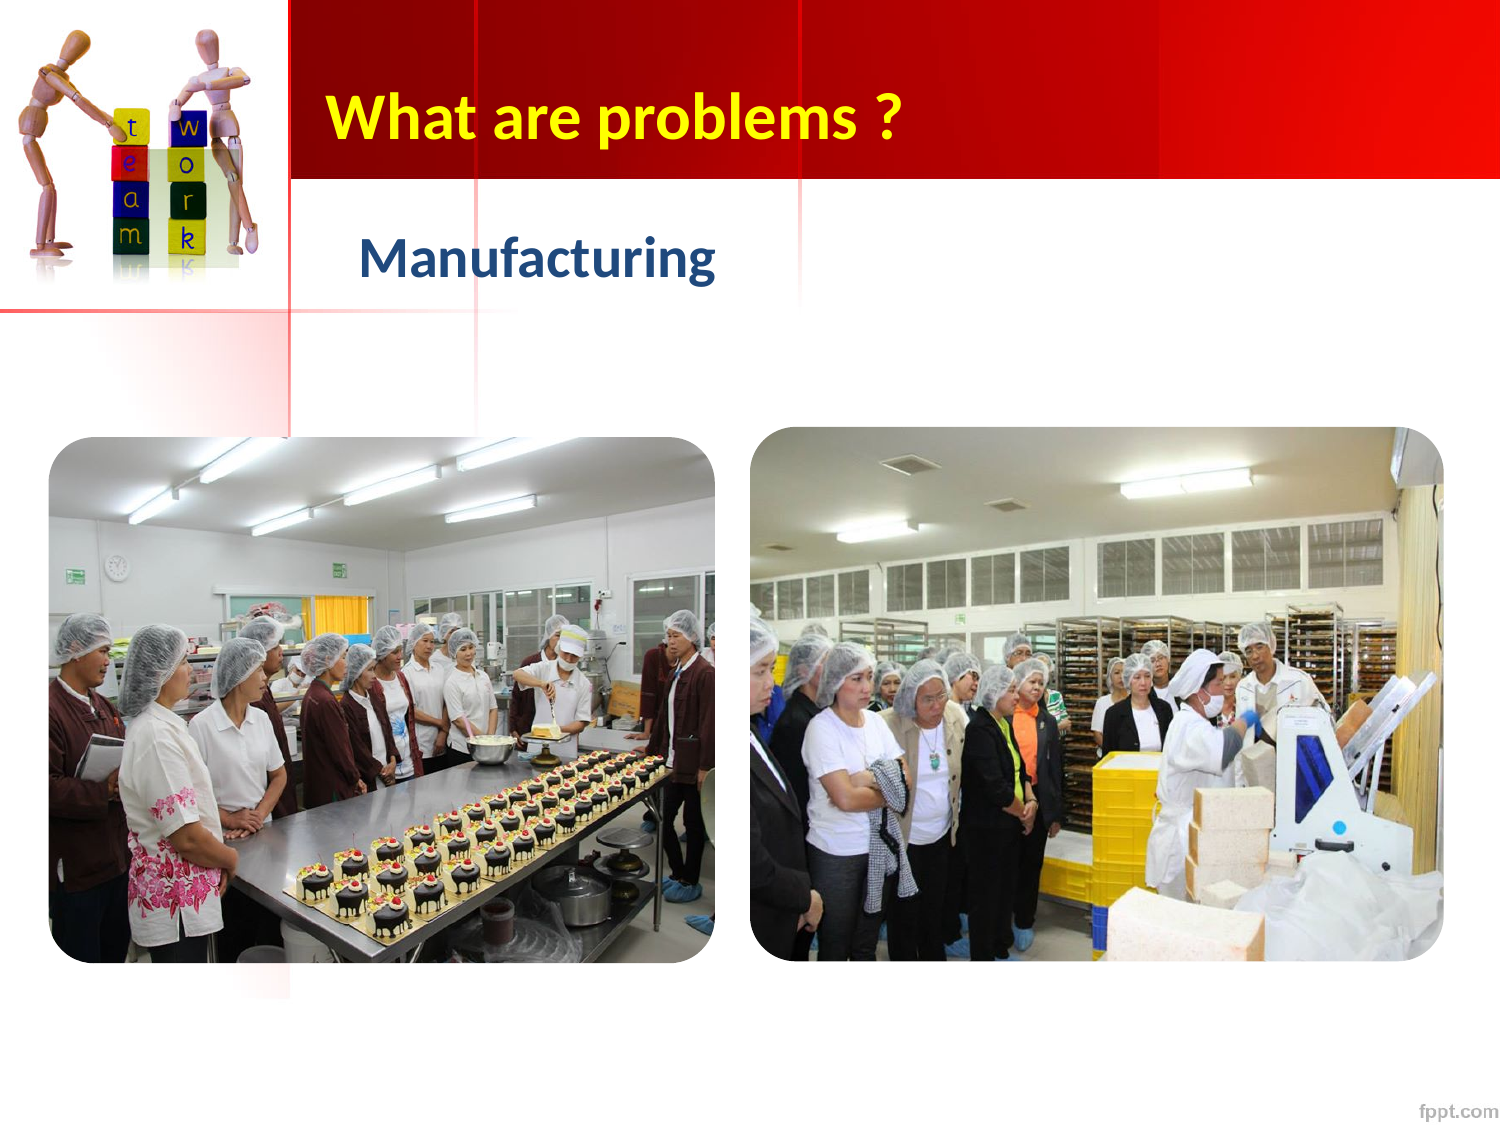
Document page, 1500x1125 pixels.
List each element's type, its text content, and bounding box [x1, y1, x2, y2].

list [749, 426, 1444, 962]
text_box What are problems ? [311, 65, 920, 161]
picture [0, 0, 1500, 1125]
text_box Manufacturing [343, 211, 732, 297]
